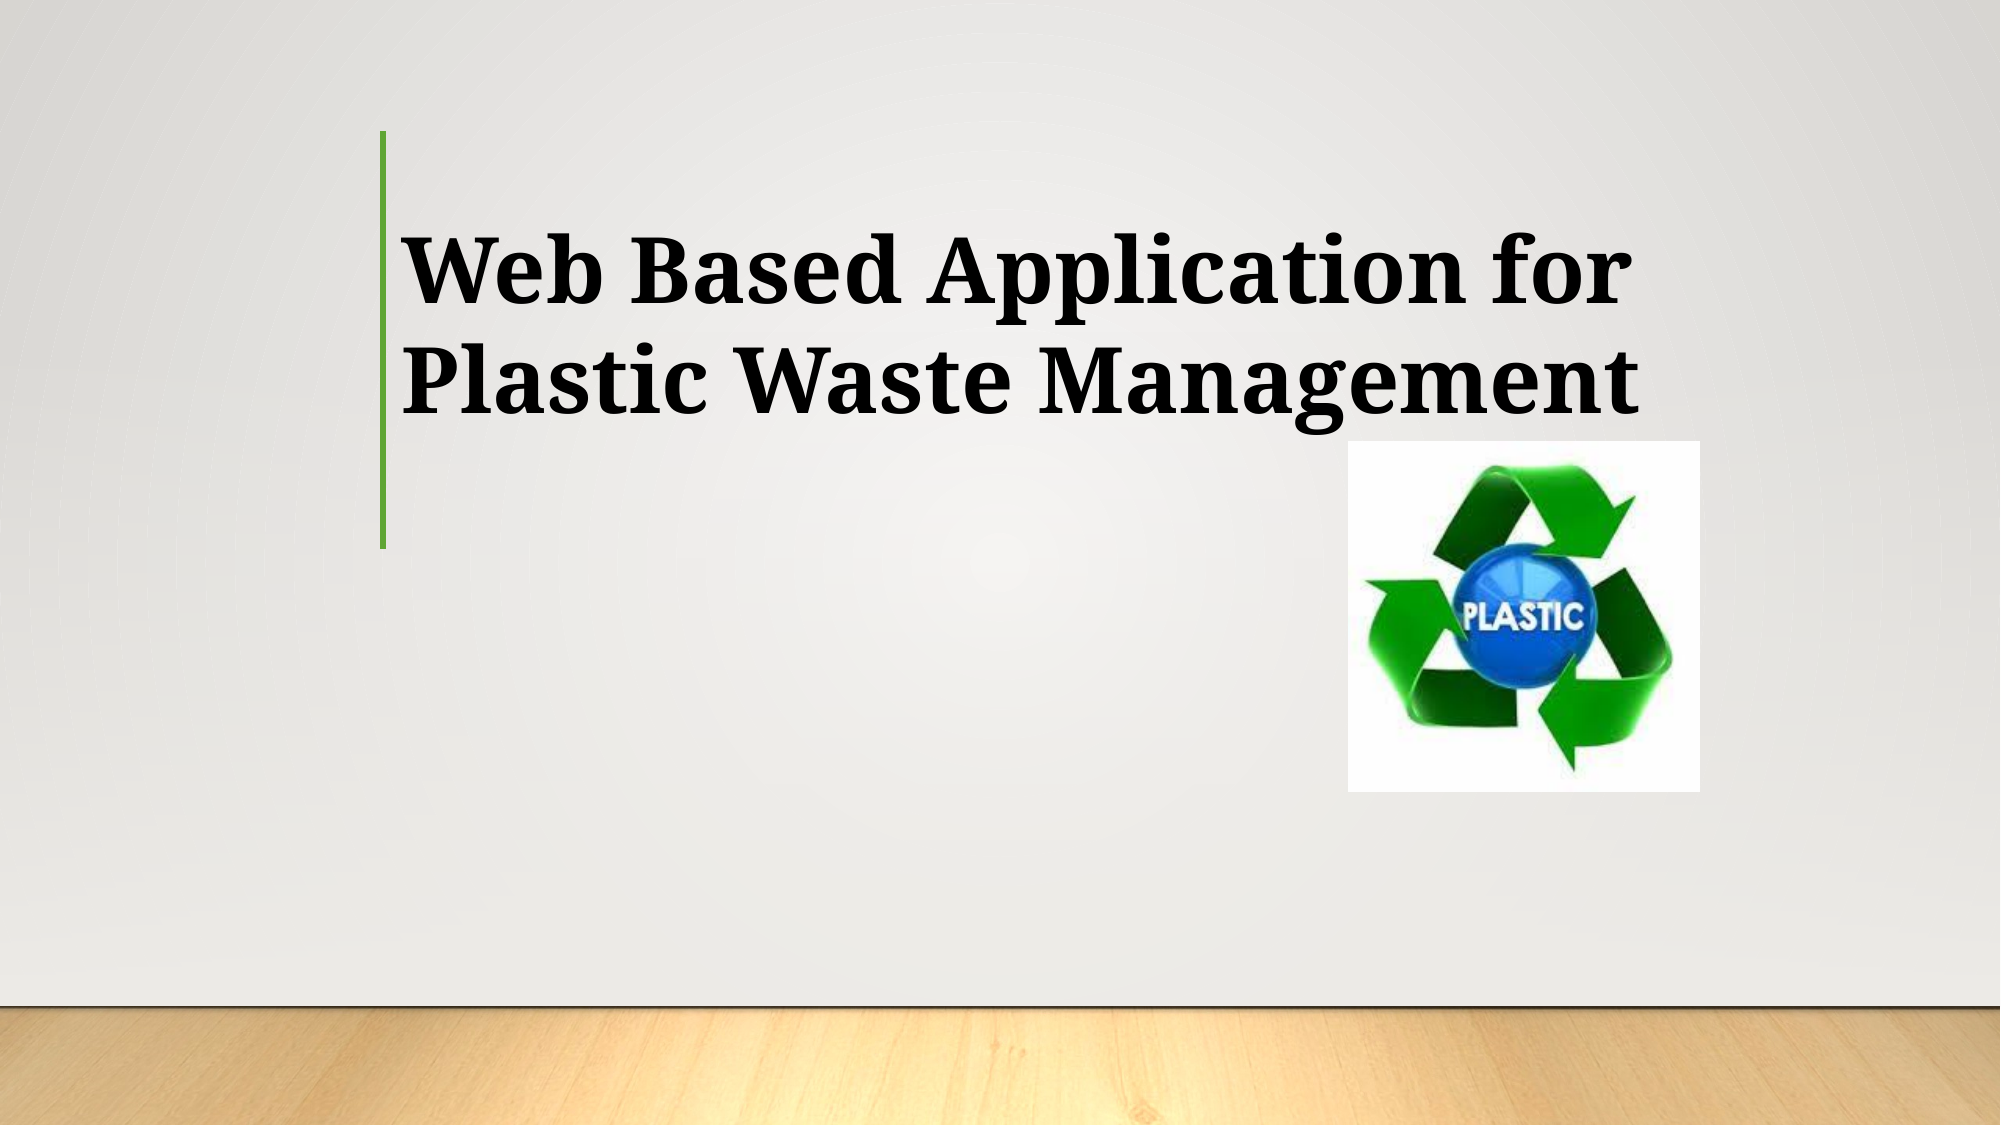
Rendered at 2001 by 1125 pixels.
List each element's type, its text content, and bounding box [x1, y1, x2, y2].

text_box Web Based Application for Plastic Waste Management [386, 204, 1872, 439]
picture [1347, 441, 1700, 792]
picture [0, 1006, 2000, 1125]
